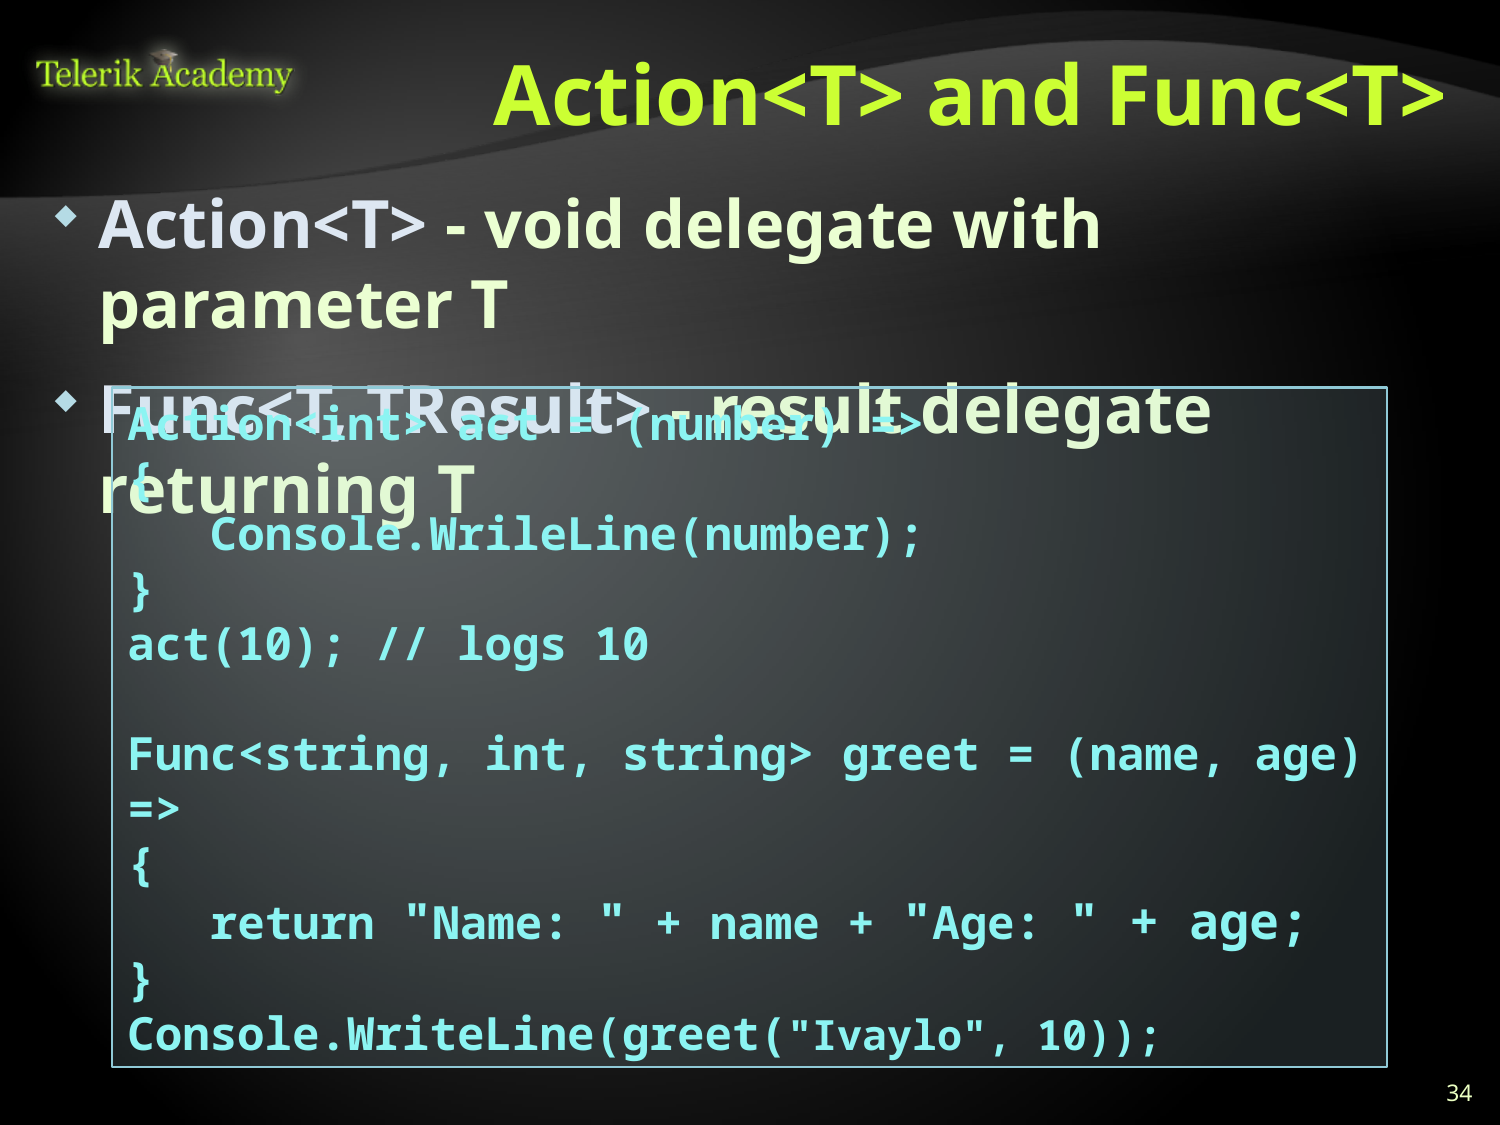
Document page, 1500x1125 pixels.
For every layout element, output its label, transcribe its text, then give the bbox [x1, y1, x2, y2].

text_box Action<int> act = (number) => { Console.WrileLine(number); } act(10); // logs 10 Func<string, int, string> greet = (name, age) => { return "Name: " + name + "Age: " + age; } Console.WriteLine(greet("Ivaylo", 10)); [112, 387, 1388, 1068]
slide_number 34 [1412, 1074, 1488, 1113]
title Action<T> and Func<T> [300, 24, 1463, 174]
picture [0, 0, 1500, 1125]
list Action<T> - void delegate with parameter T Func<T, TResult> - result delegate returning T [37, 174, 1463, 1075]
